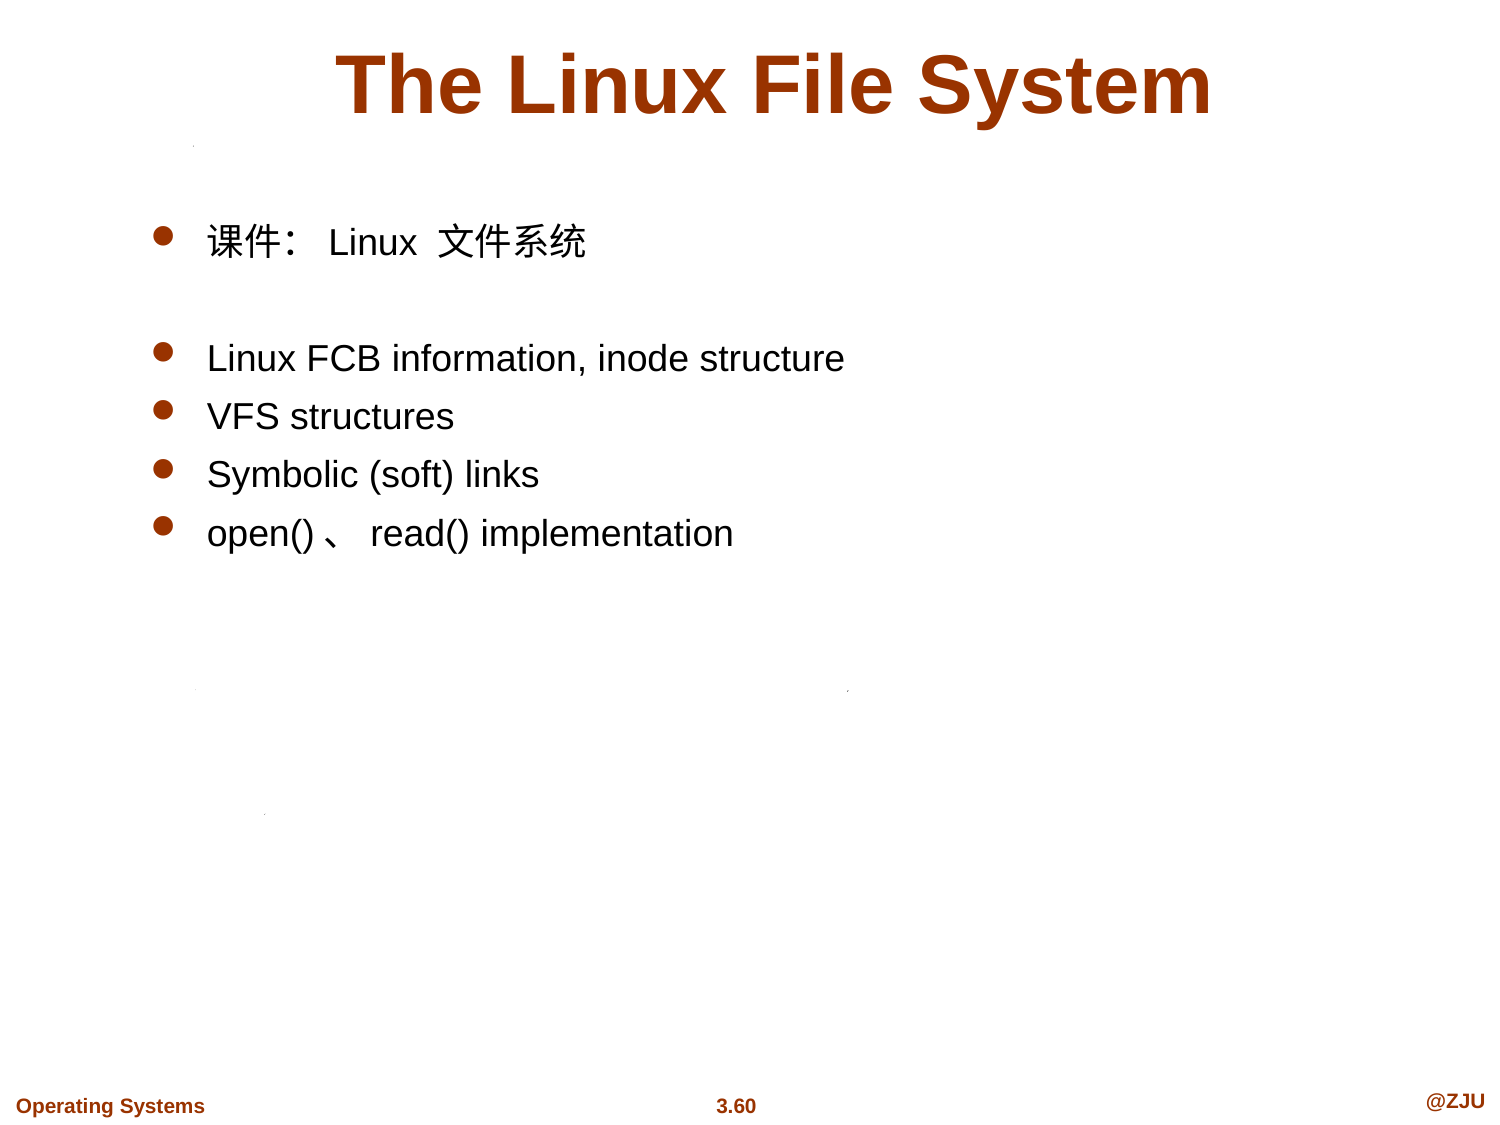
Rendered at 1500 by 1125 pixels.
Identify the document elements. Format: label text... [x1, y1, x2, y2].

title The Linux File System [112, 37, 1438, 138]
list 课件：Linux 文件系统 Linux FCB information, inode structure VFS structures Symbolic (soft) links open()、read() implementation [135, 210, 1342, 946]
